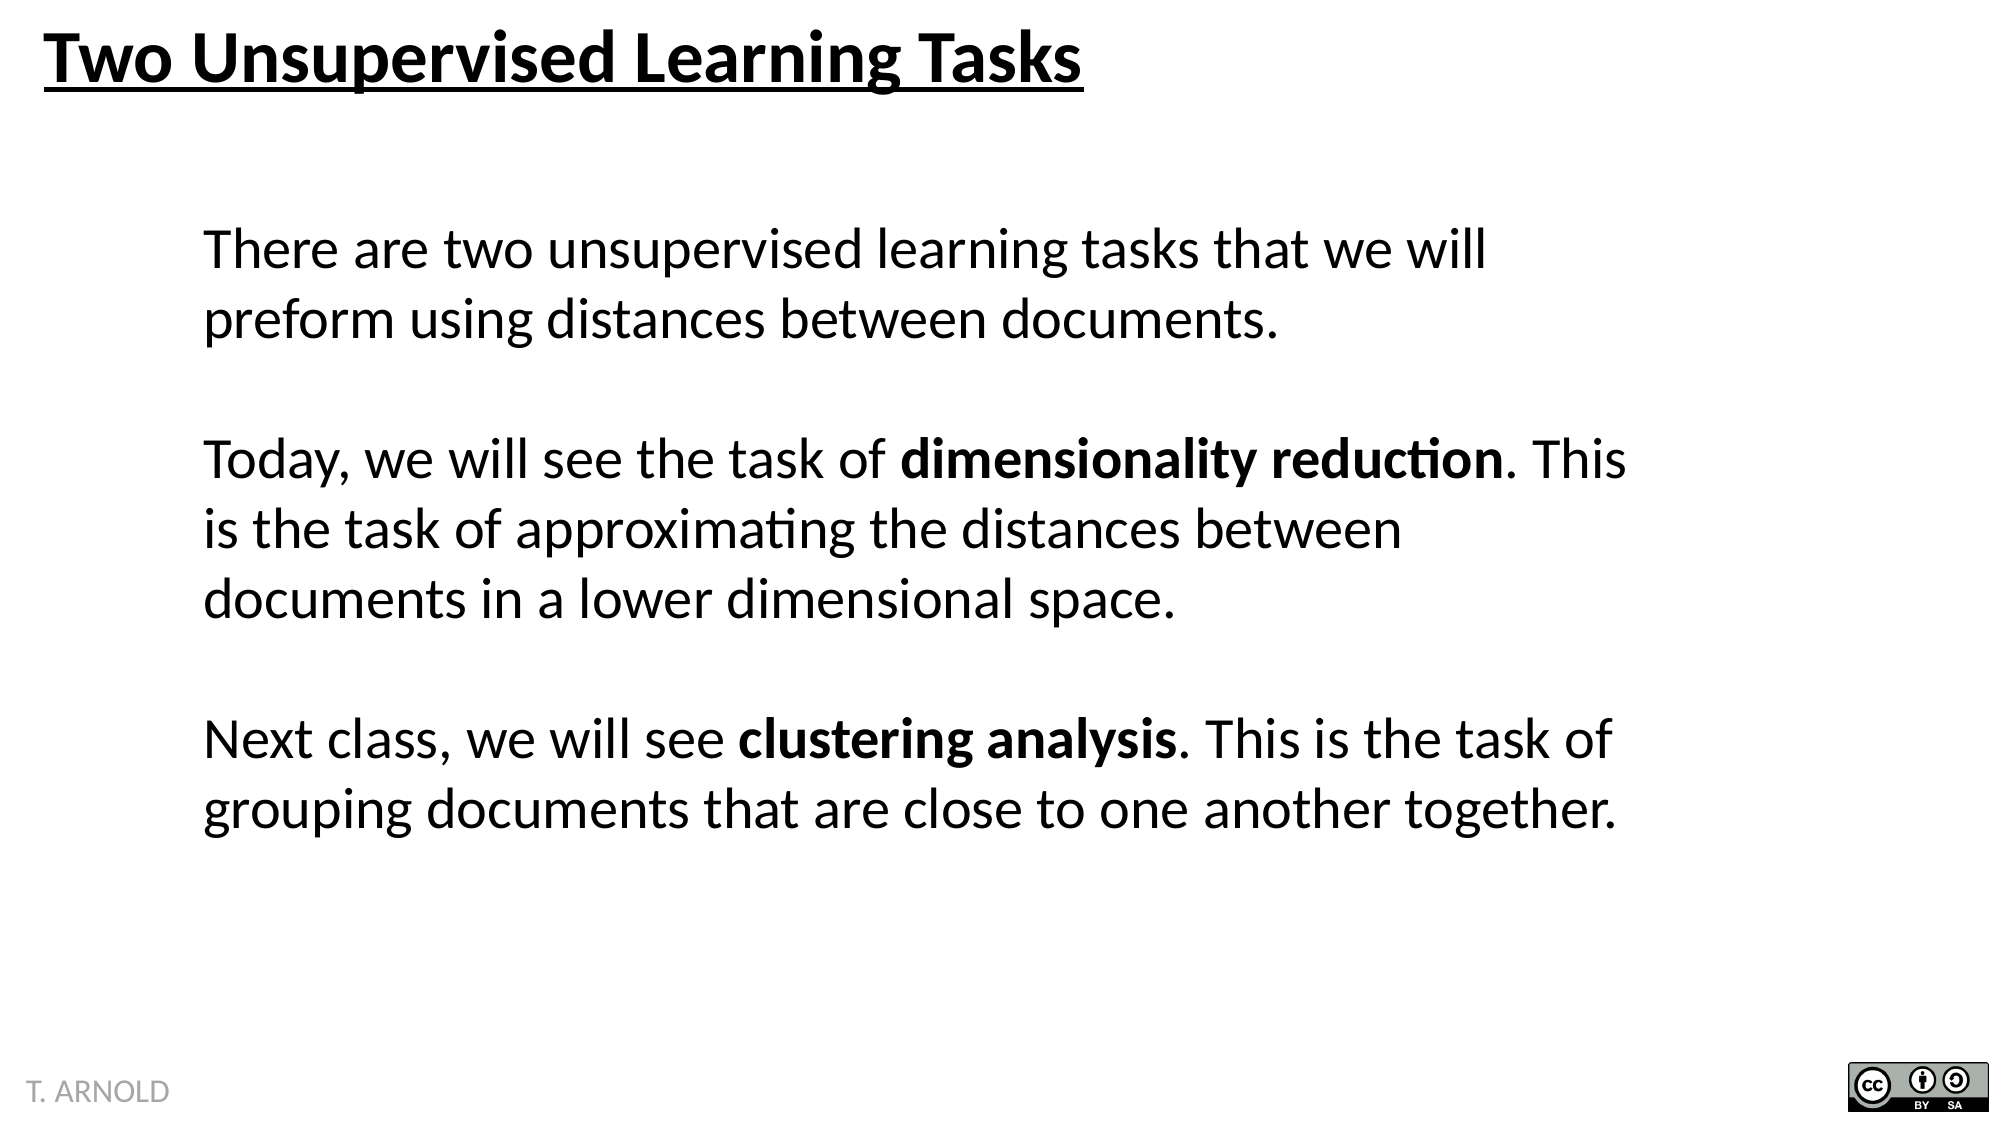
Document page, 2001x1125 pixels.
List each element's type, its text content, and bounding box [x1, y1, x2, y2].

text_box T. ARNOLD [11, 1062, 673, 1117]
text_box Two Unsupervised Learning Tasks [0, 0, 1128, 105]
picture [1848, 1062, 1989, 1112]
text_box There are two unsupervised learning tasks that we will preform using distances between documents. Today, we will see the task of dimensionality reduction. This is the task of approximating the distances between documents in a lower dimensional space. Next class, we will see clustering analysis. This is the task of grouping documents that are close to one another together. [188, 202, 1680, 848]
